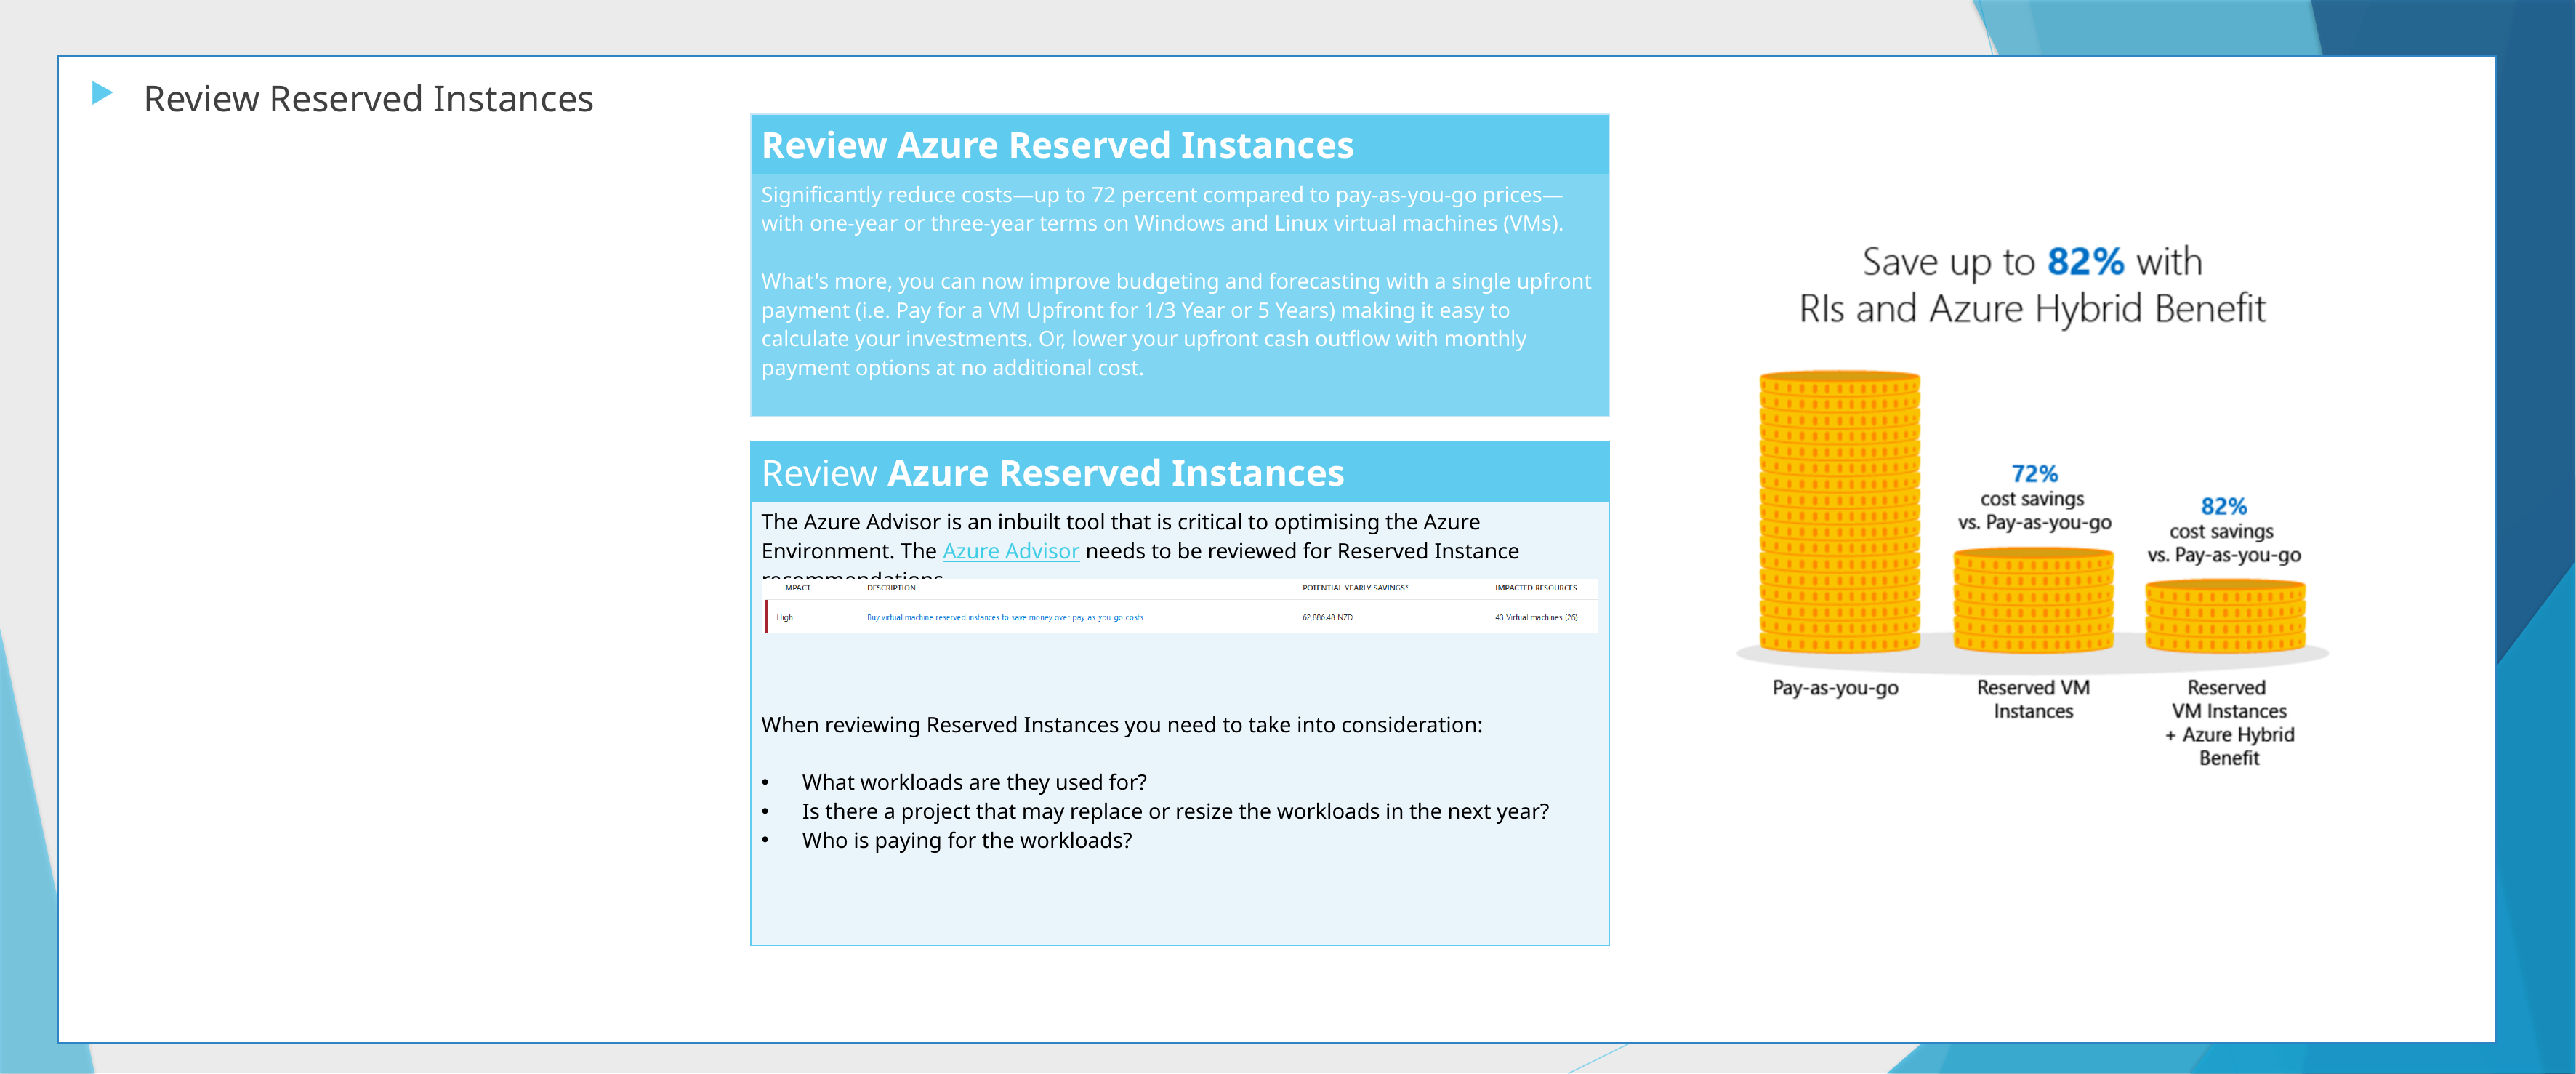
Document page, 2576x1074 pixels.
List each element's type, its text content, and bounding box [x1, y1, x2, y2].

table_header Review Azure Reserved Instances [752, 443, 1609, 501]
text_box Review Reserved Instances [79, 70, 2576, 275]
picture [762, 578, 1598, 633]
table_header Review Azure Reserved Instances [752, 115, 1609, 174]
text_box [57, 55, 2497, 1044]
table_cell Significantly reduce costs—up to 72 percent compared to pay-as-you-go prices—with one-year or three-year terms on Windows and Linux virtual machines (VMs). What's more, you can now improve budgeting and forecasting with a single upfront payment (i.e. Pay for a VM Upfront for 1/3 Year or 5 Years) making it easy to calculate your investments. Or, lower your upfront cash outflow with monthly payment options at no additional cost. [752, 174, 1609, 416]
picture [1718, 215, 2347, 785]
table_cell The Azure Advisor is an inbuilt tool that is critical to optimising the Azure Environment. The Azure Advisor needs to be reviewed for Reserved Instance recommendations. When reviewing Reserved Instances you need to take into consideration: What workloads are they used for? Is there a project that may replace or resize the workloads in the next year? Who is paying for the workloads? [752, 502, 1609, 945]
